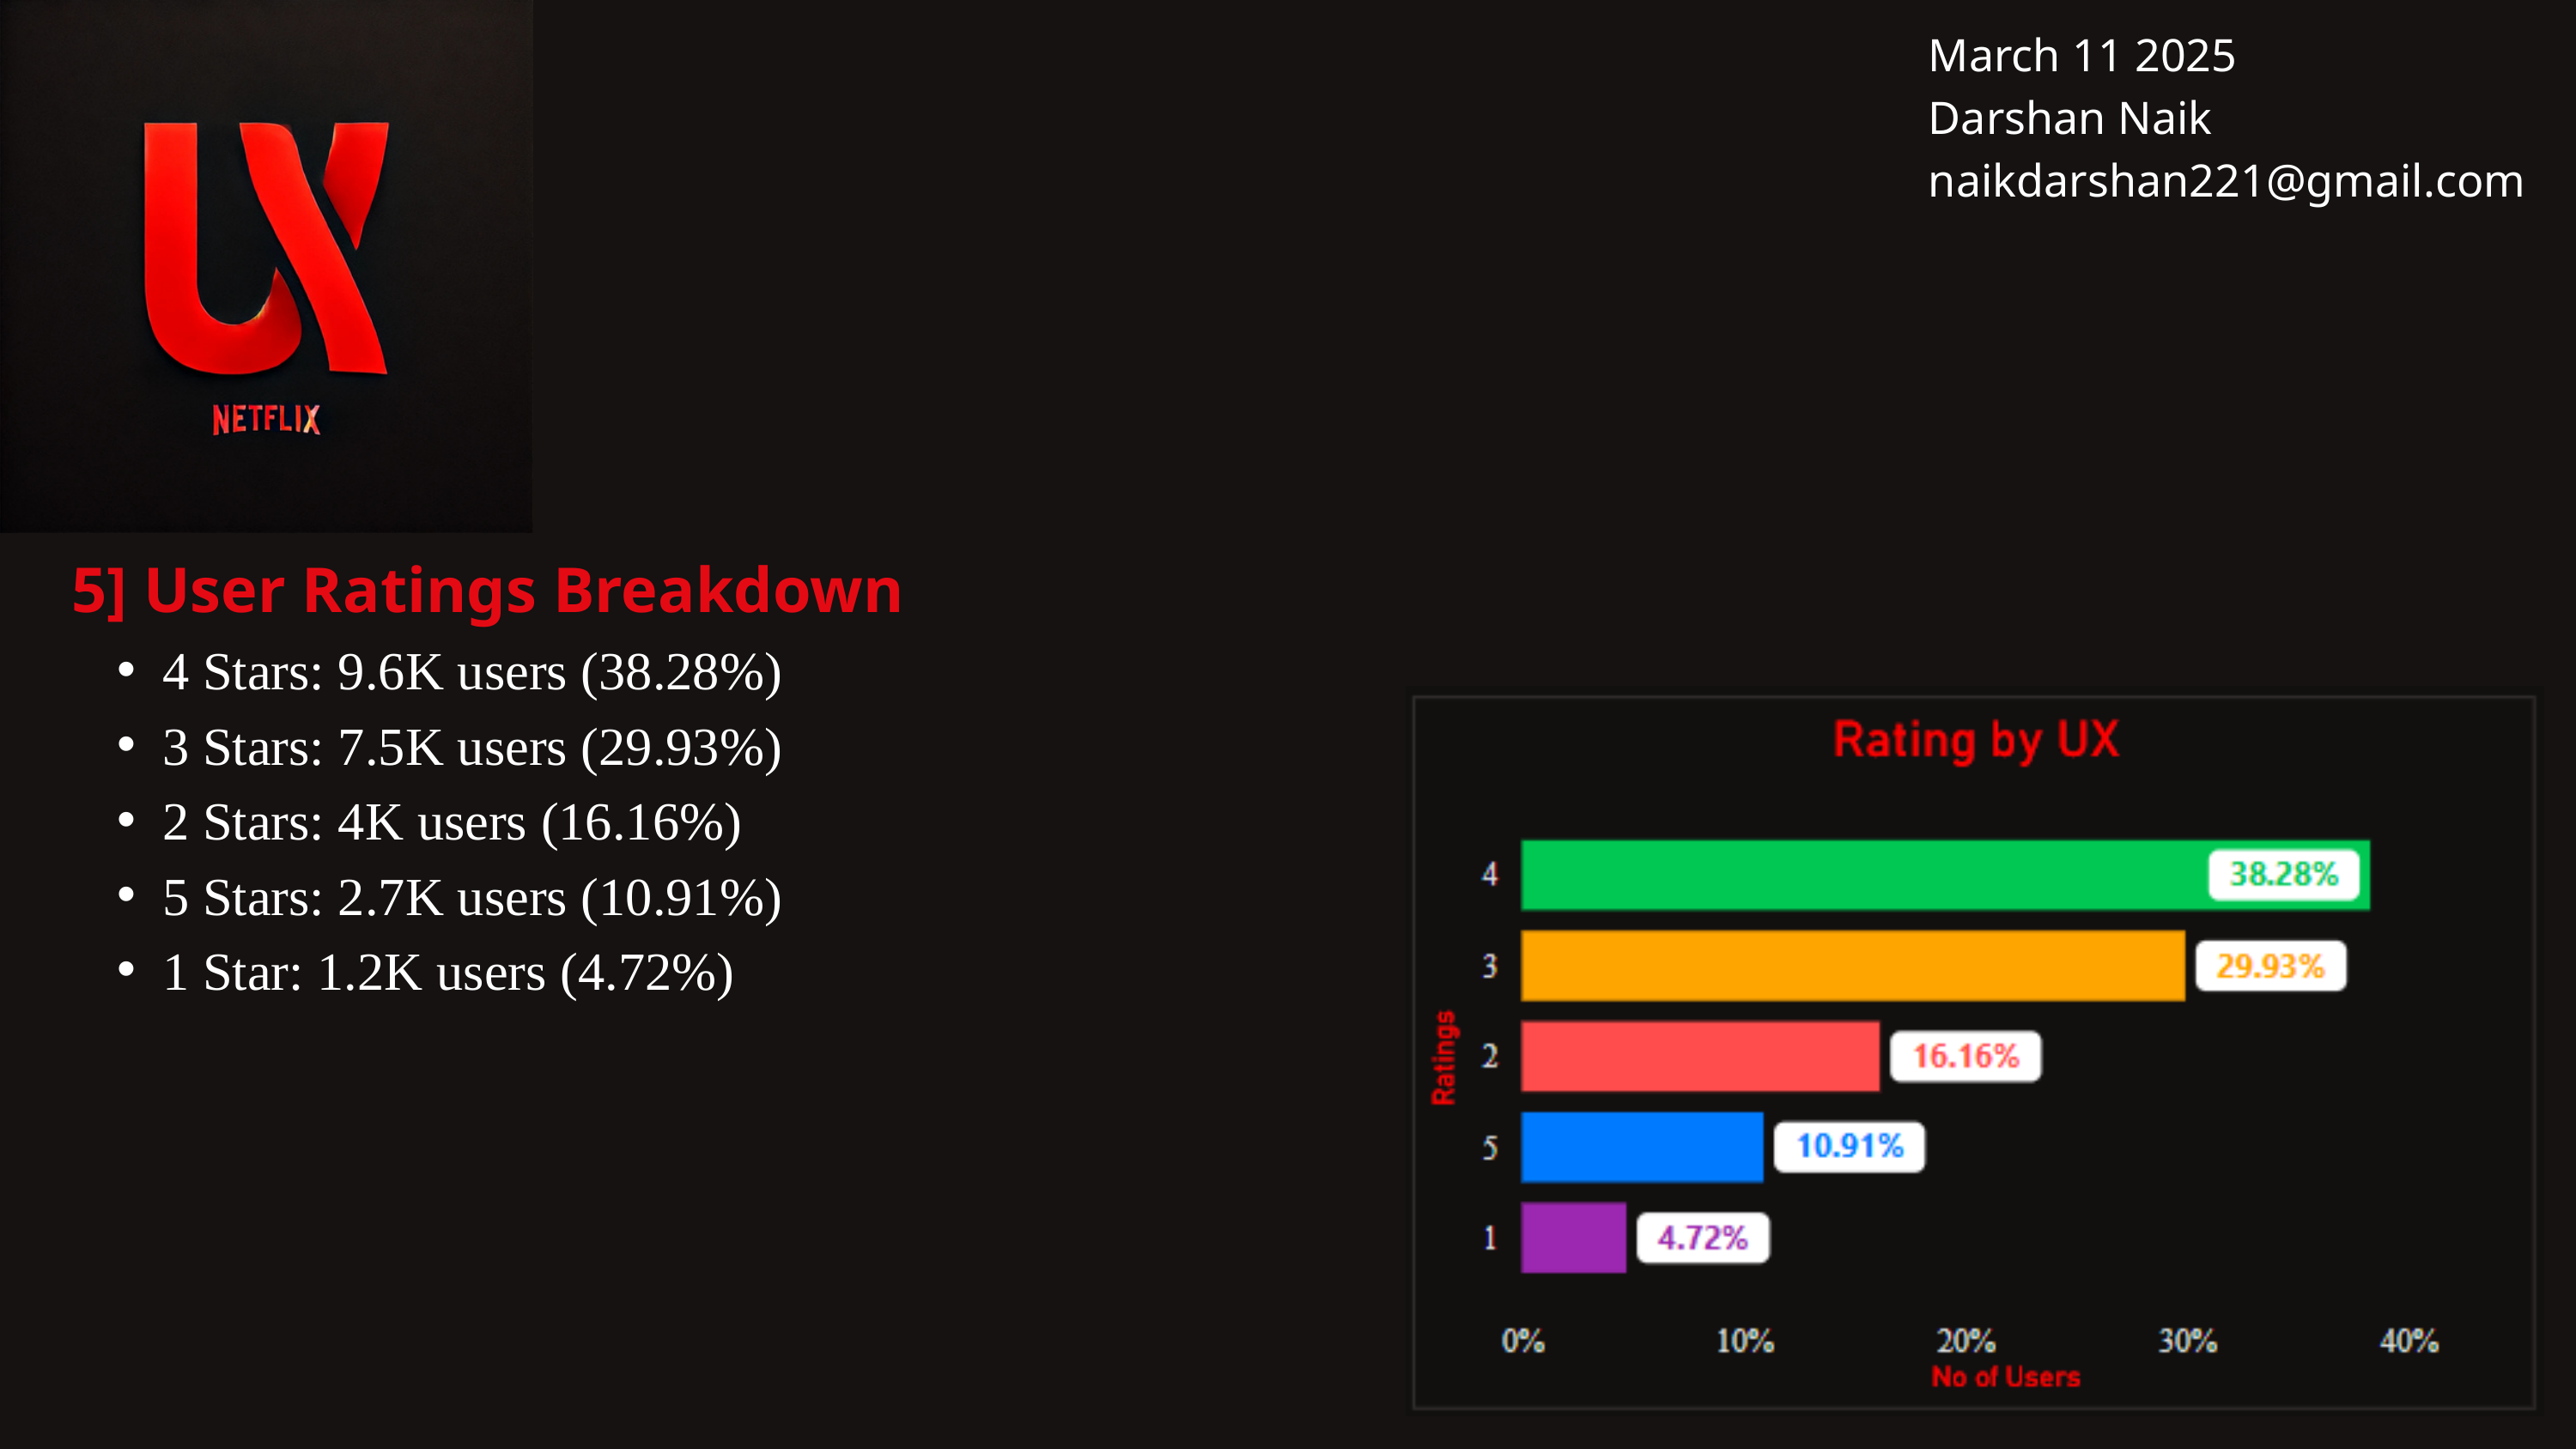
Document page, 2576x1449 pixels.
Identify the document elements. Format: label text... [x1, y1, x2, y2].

text_box [1406, 686, 2545, 1416]
text_box [0, 0, 533, 533]
text_box 5] User Ratings Breakdown 4 Stars: 9.6K users (38.28%) 3 Stars: 7.5K users (29.93%) 2 Stars: 4K users (16.16%) 5 Stars: 2.7K users (10.91%) 1 Star: 1.2K users (4.72%) [71, 538, 2451, 1366]
text_box March 11 2025 Darshan Naik naikdarshan221@gmail.com [1928, 18, 2545, 206]
